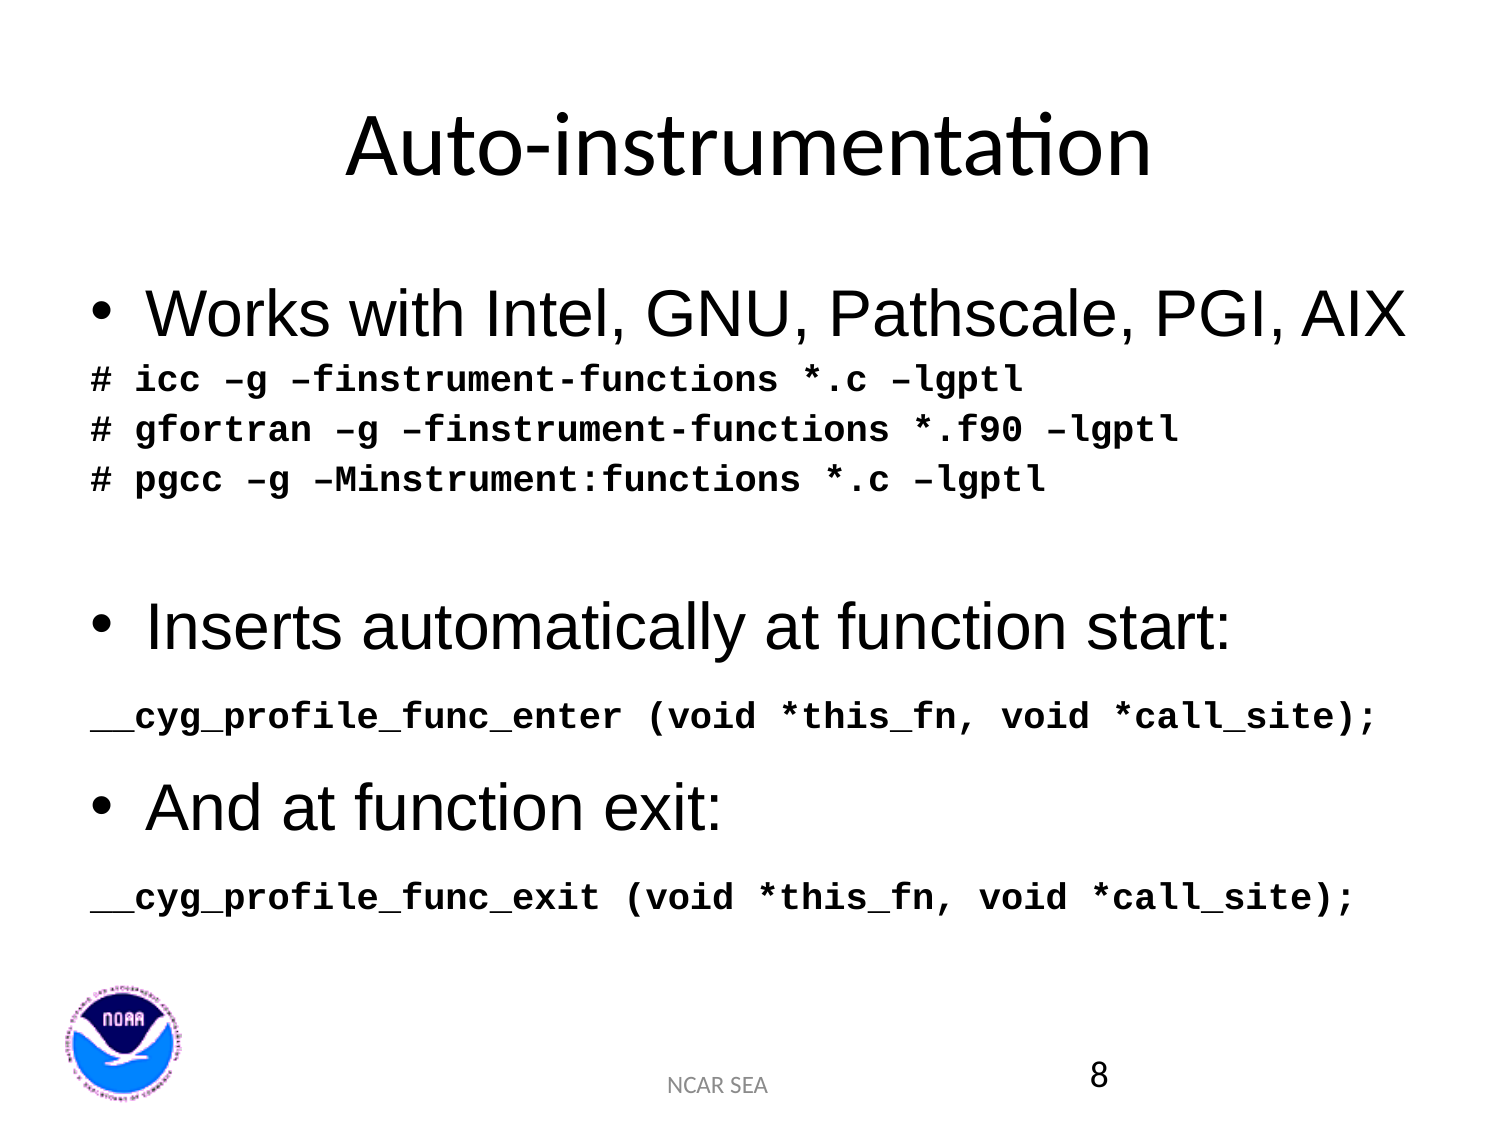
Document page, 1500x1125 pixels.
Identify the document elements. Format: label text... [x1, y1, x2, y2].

title Auto-instrumentation [75, 45, 1425, 233]
list Works with Intel, GNU, Pathscale, PGI, AIX # icc –g –finstrument-functions *.c –lgptl # gfortran –g –finstrument-functions *.f90 –lgptl # pgcc –g –Minstrument:functions *.c –lgptl Inserts automatically at function start: __cyg_profile_func_enter (void *this_fn, void *call_site); And at function exit: __cyg_profile_func_exit (void *this_fn, void *call_site); [75, 262, 1425, 1005]
picture [64, 983, 182, 1104]
footer NCAR SEA [447, 1053, 988, 1114]
slide_number 8 [1074, 1042, 1425, 1103]
